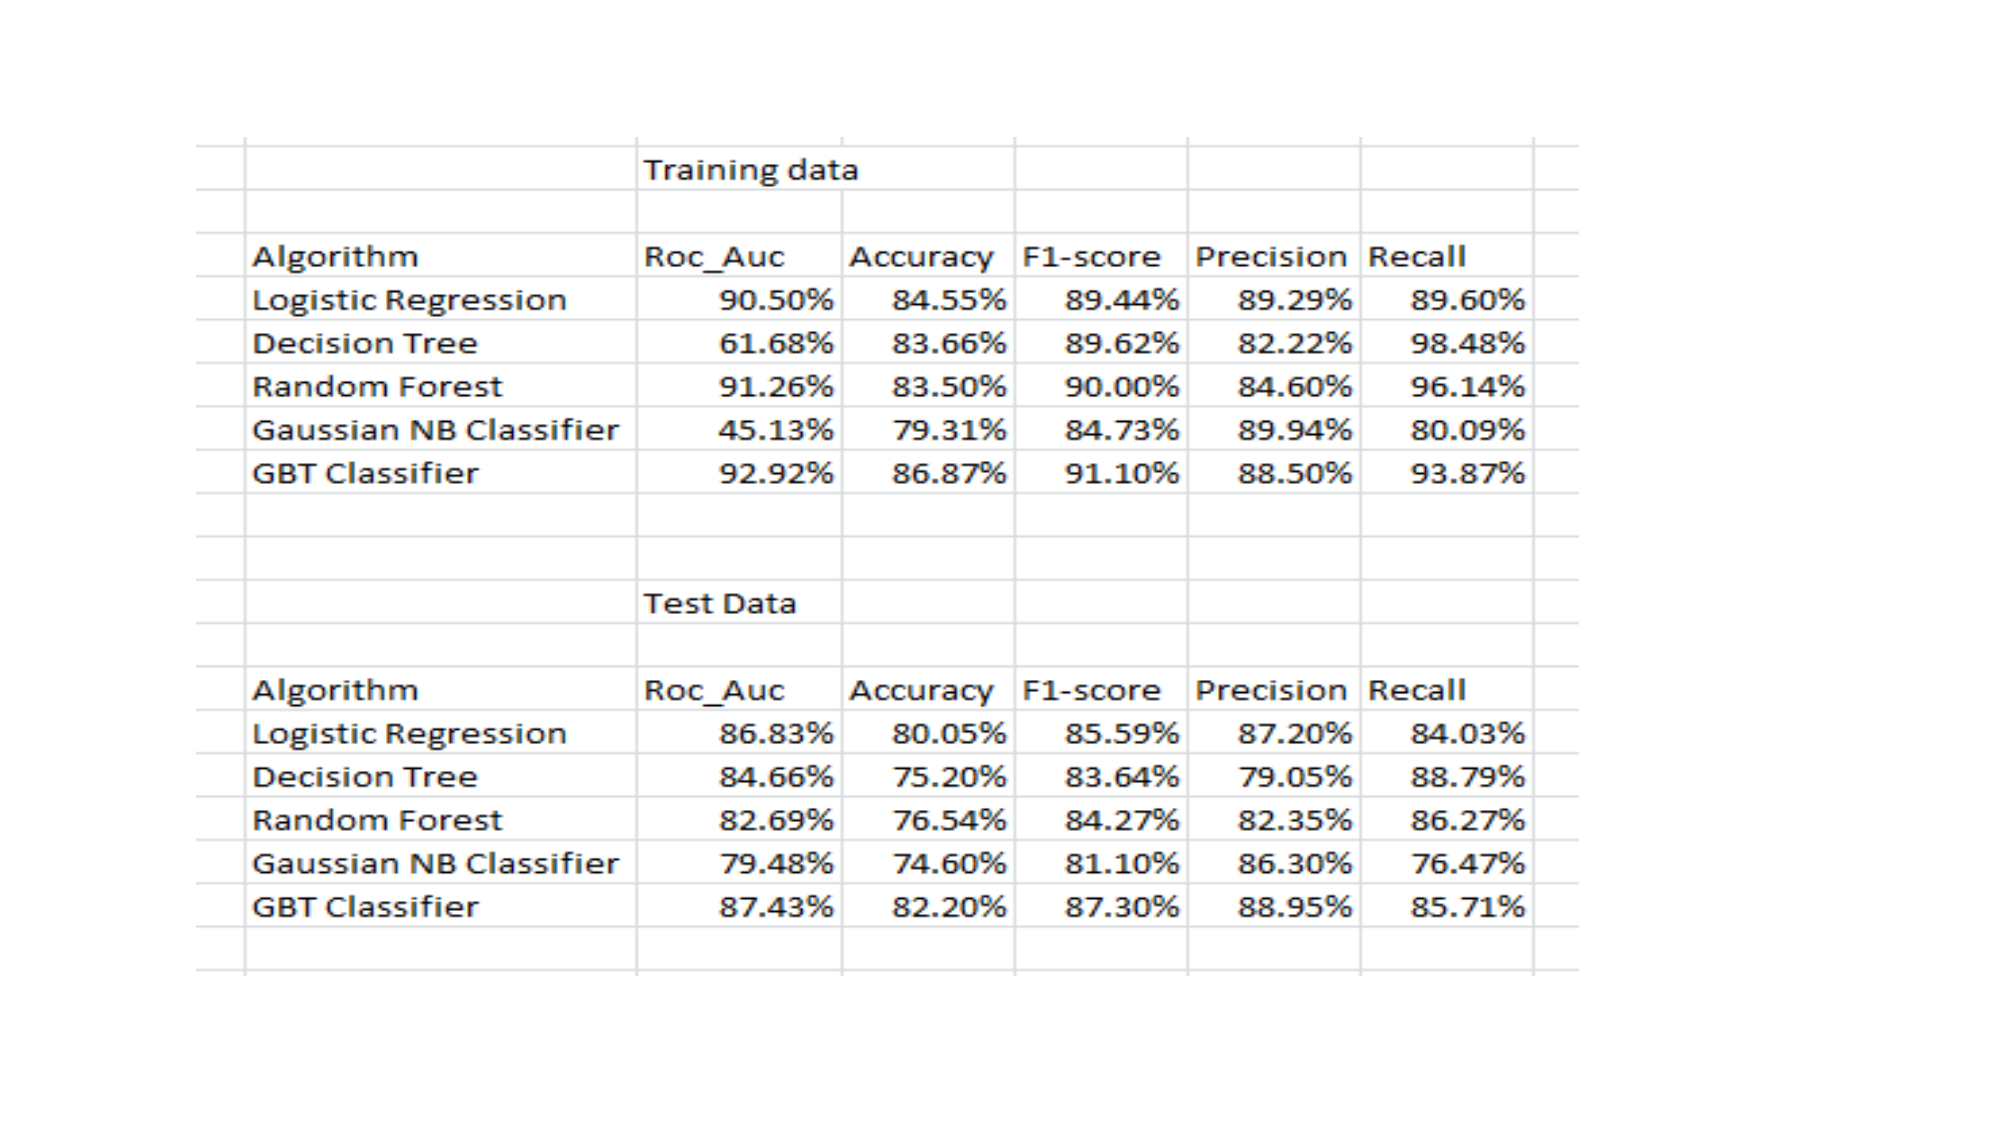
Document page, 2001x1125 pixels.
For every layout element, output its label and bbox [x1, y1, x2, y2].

picture [196, 137, 1579, 976]
